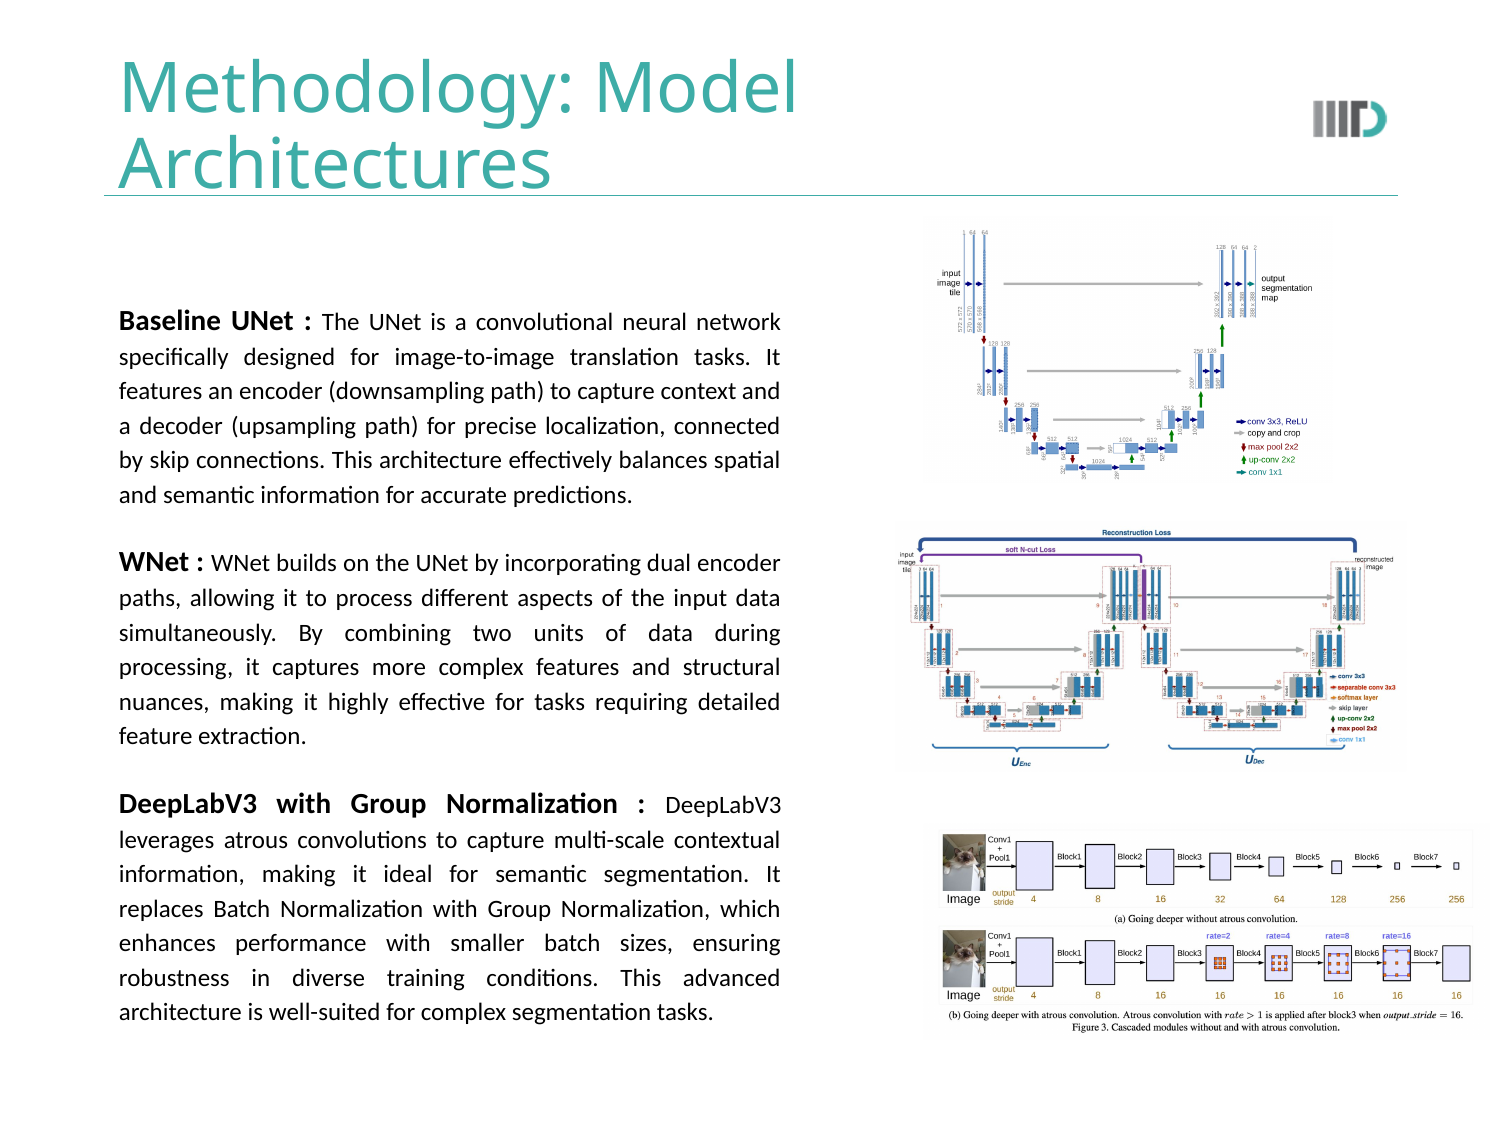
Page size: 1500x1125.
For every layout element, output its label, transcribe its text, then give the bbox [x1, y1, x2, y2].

title Methodology: Model Architectures [103, 60, 1267, 196]
list Baseline UNet : The UNet is a convolutional neural network specifically designed for image-to-image translation tasks. It features an encoder (downsampling path) to capture context and a decoder (upsampling path) for precise localization, connected by skip connections. This architecture effectively balances spatial and semantic information for accurate predictions. WNet : WNet builds on the UNet by incorporating dual encoder paths, allowing it to process different aspects of the input data simultaneously. By combining two units of data during processing, it captures more complex features and structural nuances, making it highly effective for tasks requiring detailed feature extraction. DeepLabV3 with Group Normalization : DeepLabV3 leverages atrous convolutions to capture multi-scale contextual information, making it ideal for semantic segmentation. It replaces Batch Normalization with Group Normalization, which enhances performance with smaller batch sizes, ensuring robustness in diverse training conditions. This advanced architecture is well-suited for complex segmentation tasks. [103, 226, 797, 947]
picture [923, 823, 1491, 1040]
picture [1299, 91, 1398, 147]
picture [894, 521, 1407, 773]
picture [923, 216, 1333, 484]
